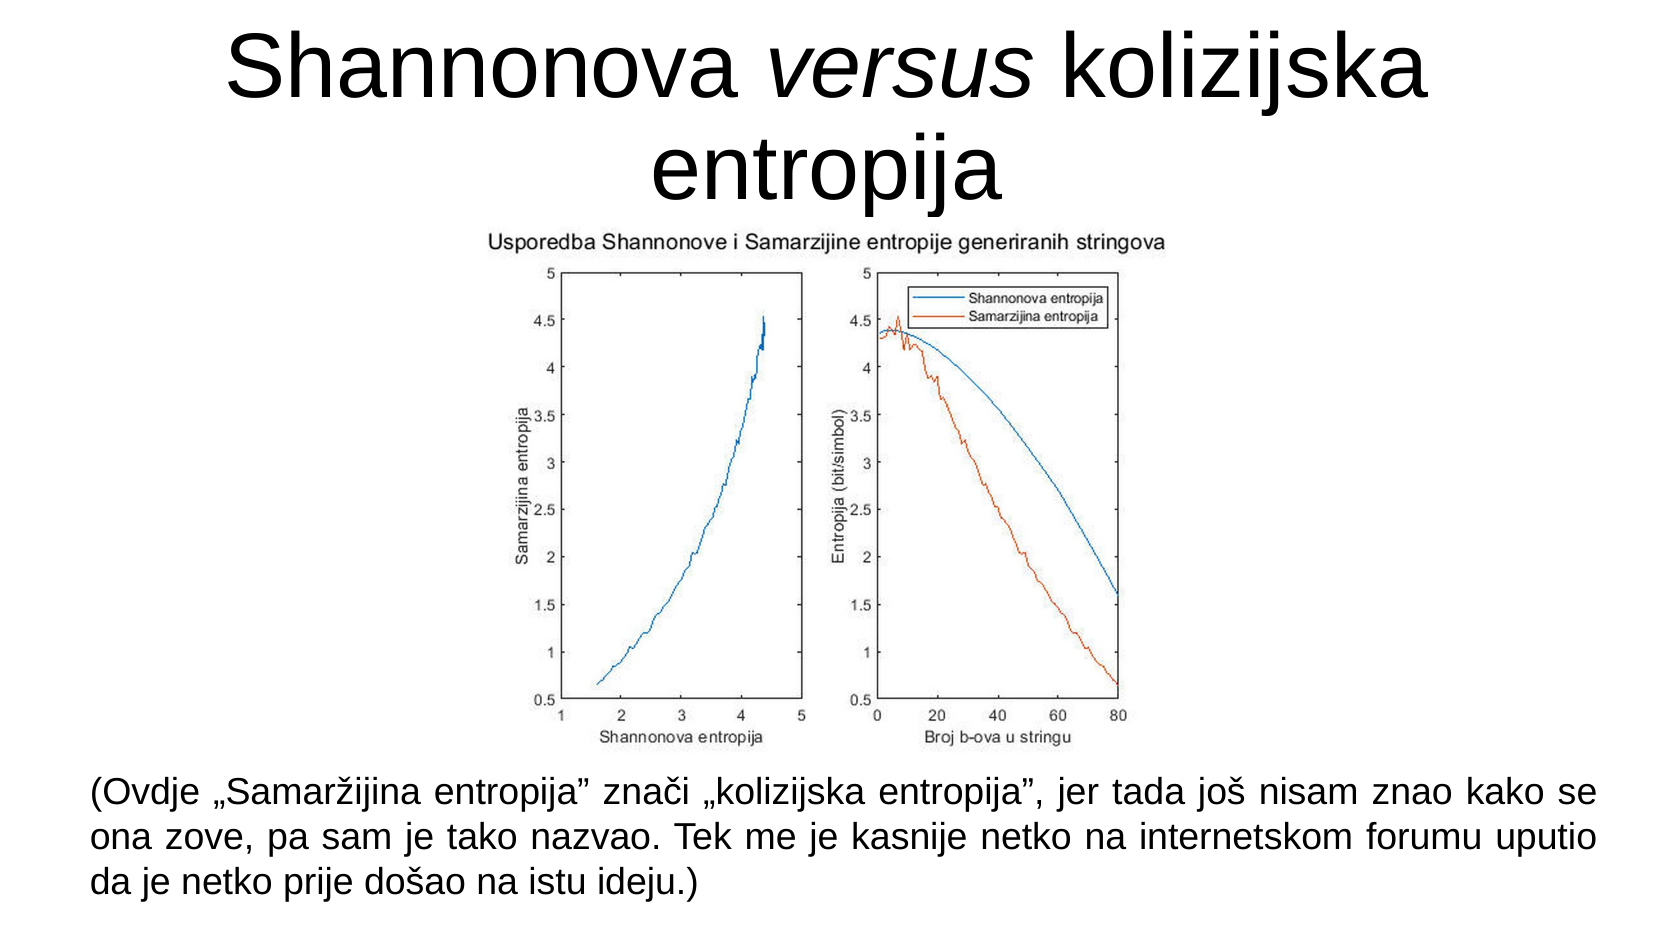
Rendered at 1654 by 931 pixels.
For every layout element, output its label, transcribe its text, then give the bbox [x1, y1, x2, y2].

picture [466, 217, 1187, 758]
text_box Shannonova versus kolizijska entropija [82, 12, 1571, 218]
text_box (Ovdje „Samaržijina entropija” znači „kolizijska entropija”, jer tada još nisam znao kako se ona zove, pa sam je tako nazvao. Tek me je kasnije netko na internetskom forumu uputio da je netko prije došao na istu ideju.) [74, 759, 1613, 900]
